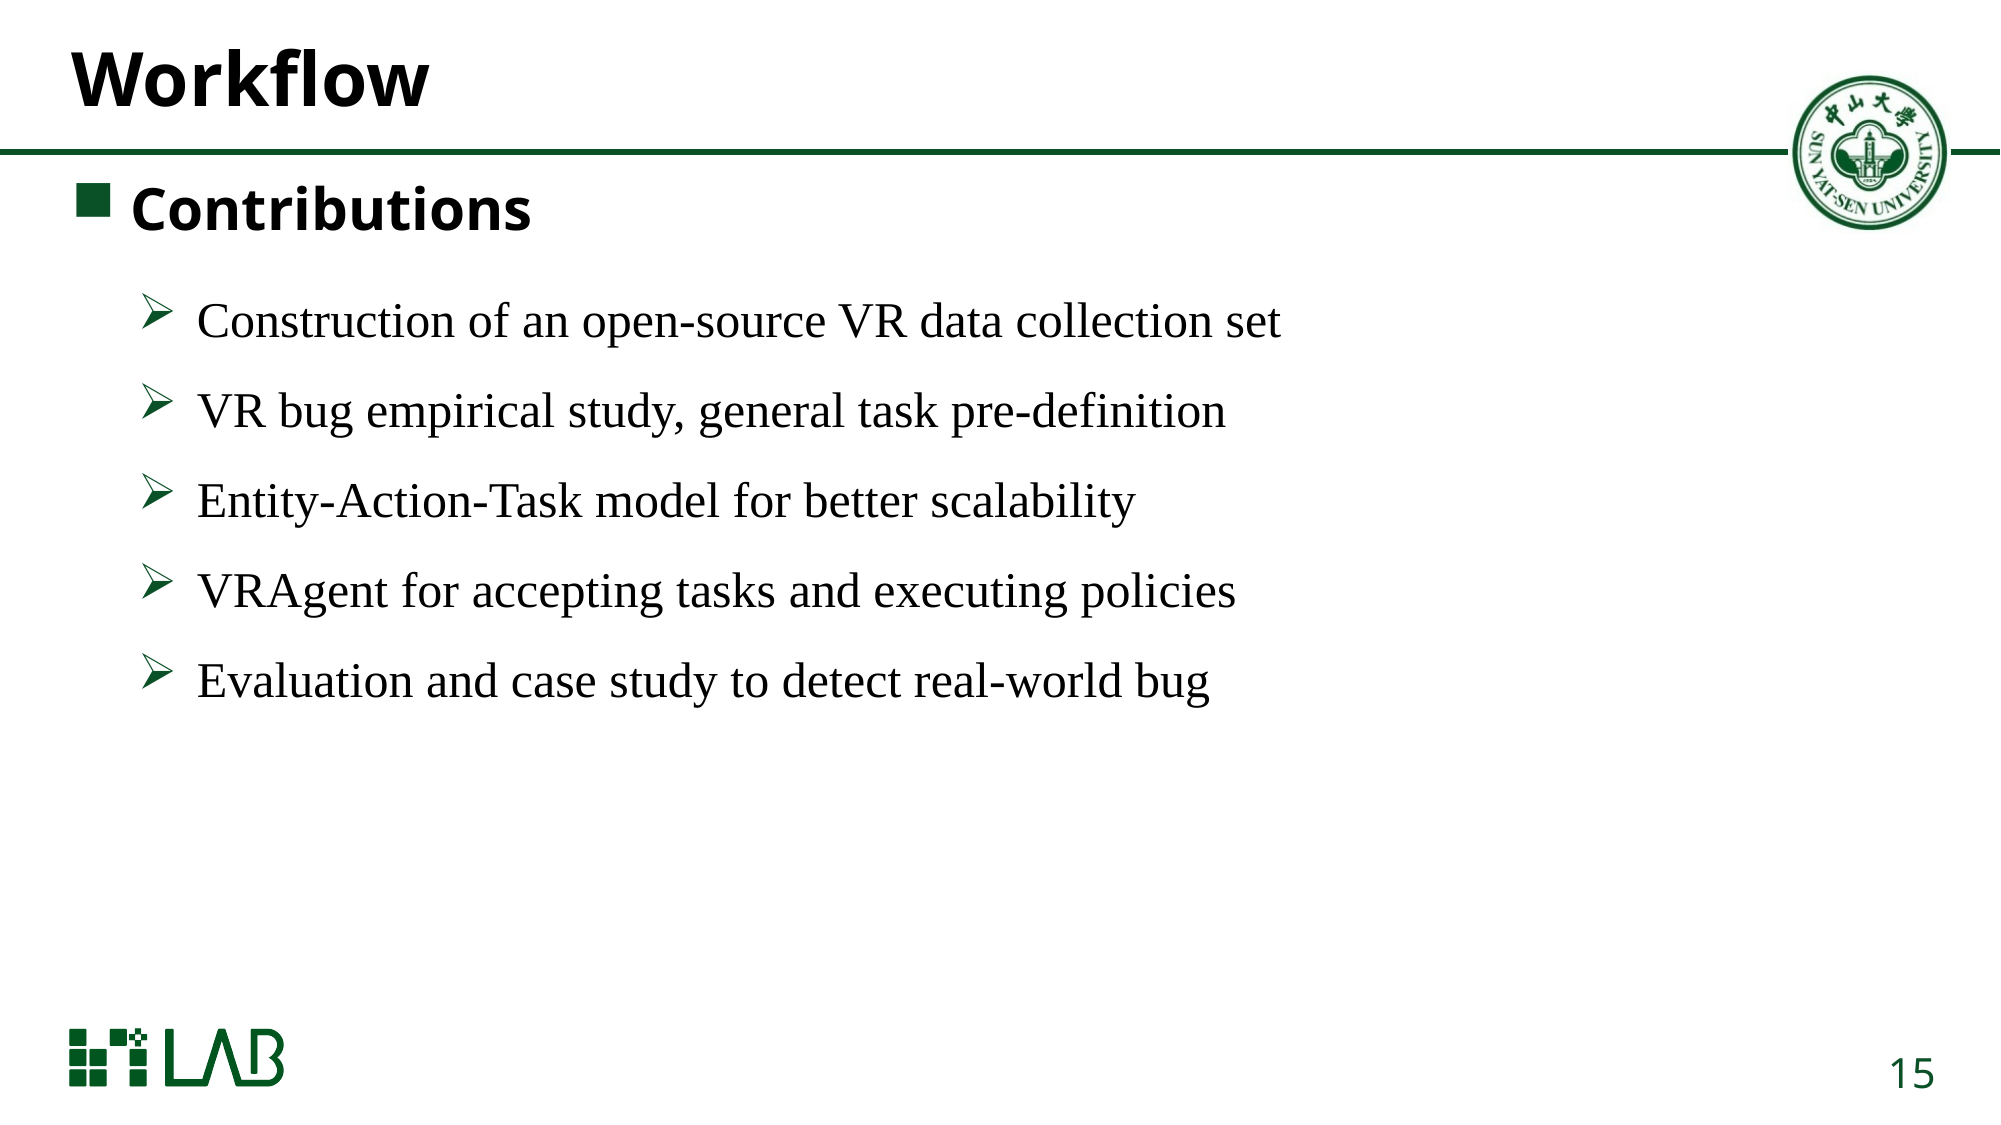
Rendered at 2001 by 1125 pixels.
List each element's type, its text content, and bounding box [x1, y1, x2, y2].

picture [1788, 71, 1951, 234]
title Workflow [56, 0, 1732, 153]
list Contributions [56, 164, 1895, 251]
list Construction of an open-source VR data collection set VR bug empirical study, general task pre-definition Entity-Action-Task model for better scalability VRAgent for accepting tasks and executing policies Evaluation and case study to detect real-world bug [123, 250, 1877, 709]
slide_number 15 [1500, 1039, 1951, 1100]
picture [49, 1018, 295, 1100]
